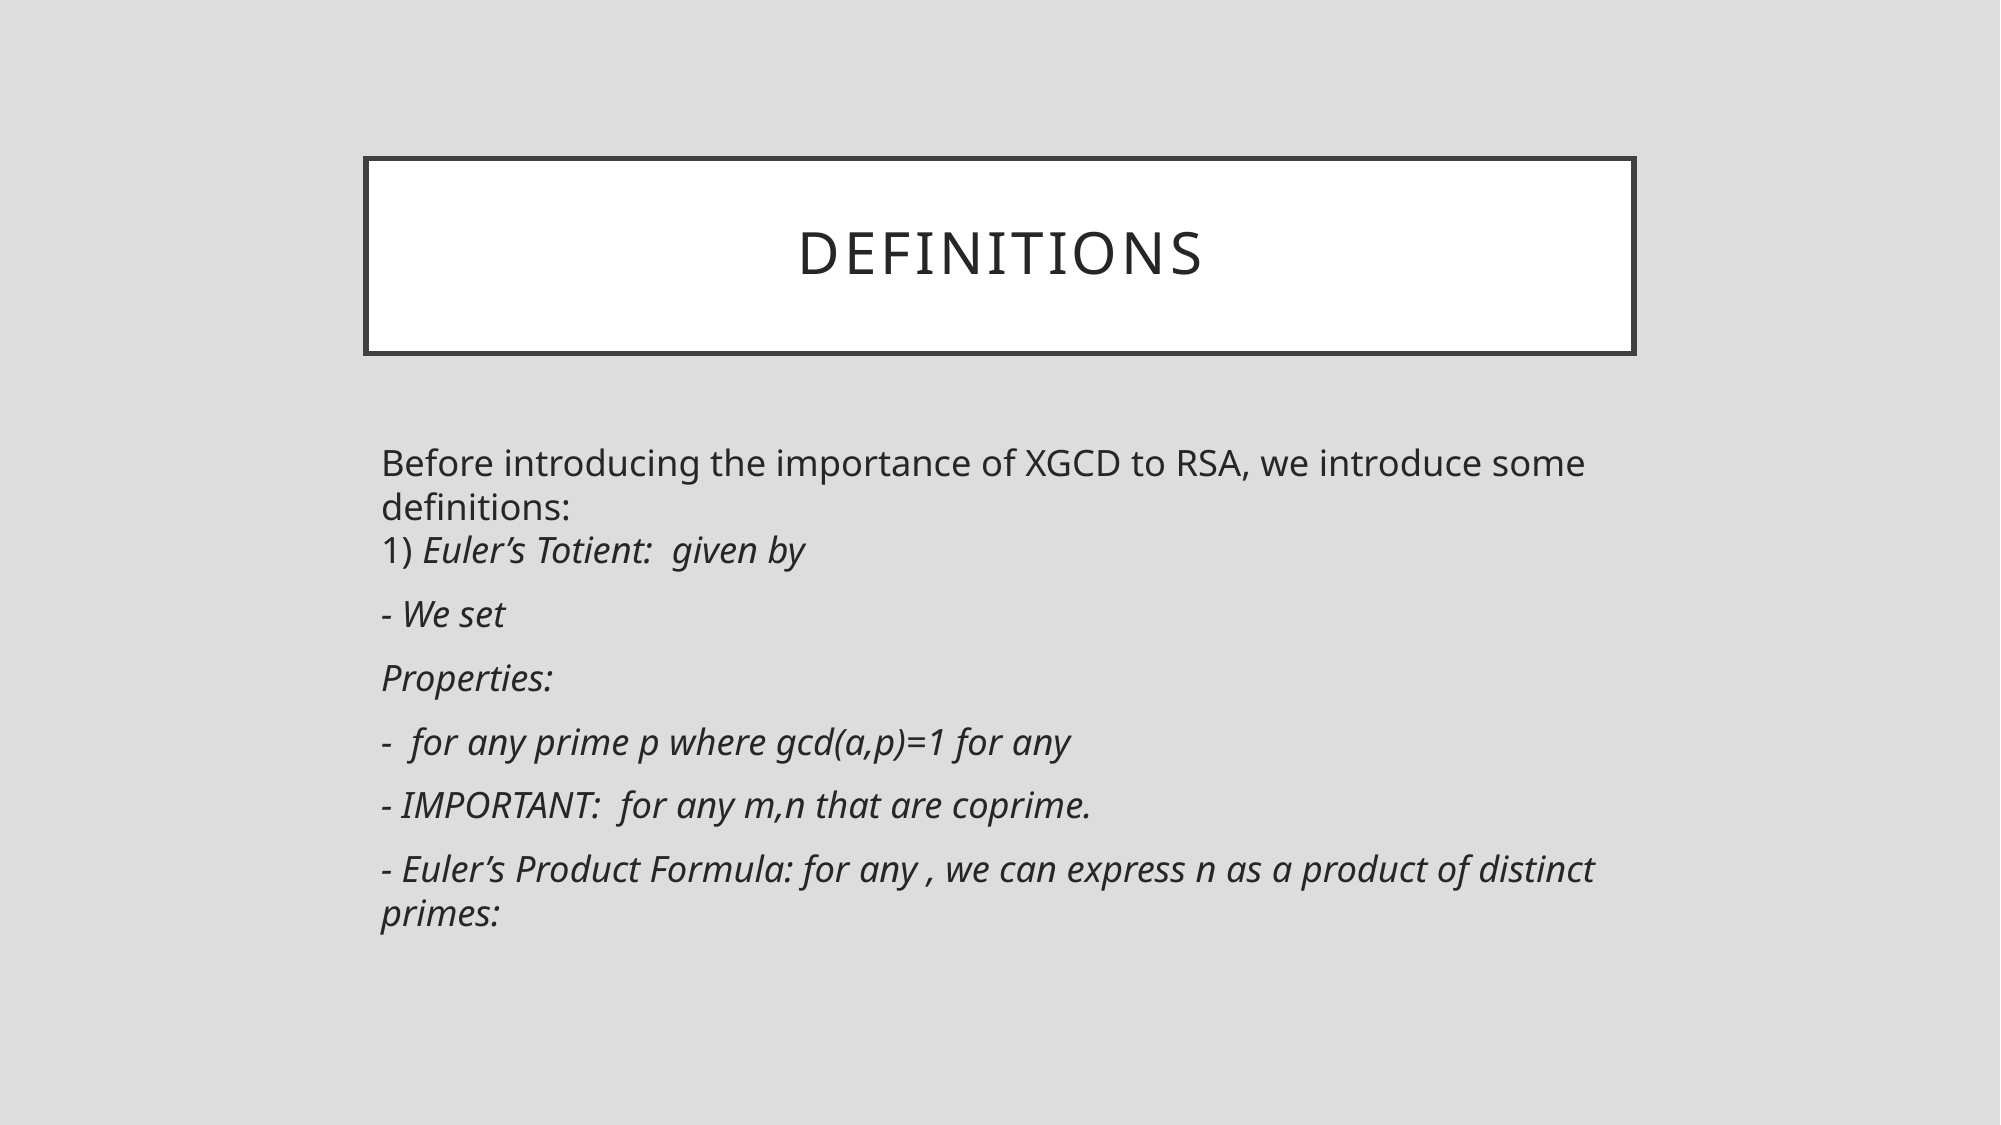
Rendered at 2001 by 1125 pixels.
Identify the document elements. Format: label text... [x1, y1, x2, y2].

title Definitions [363, 156, 1637, 356]
